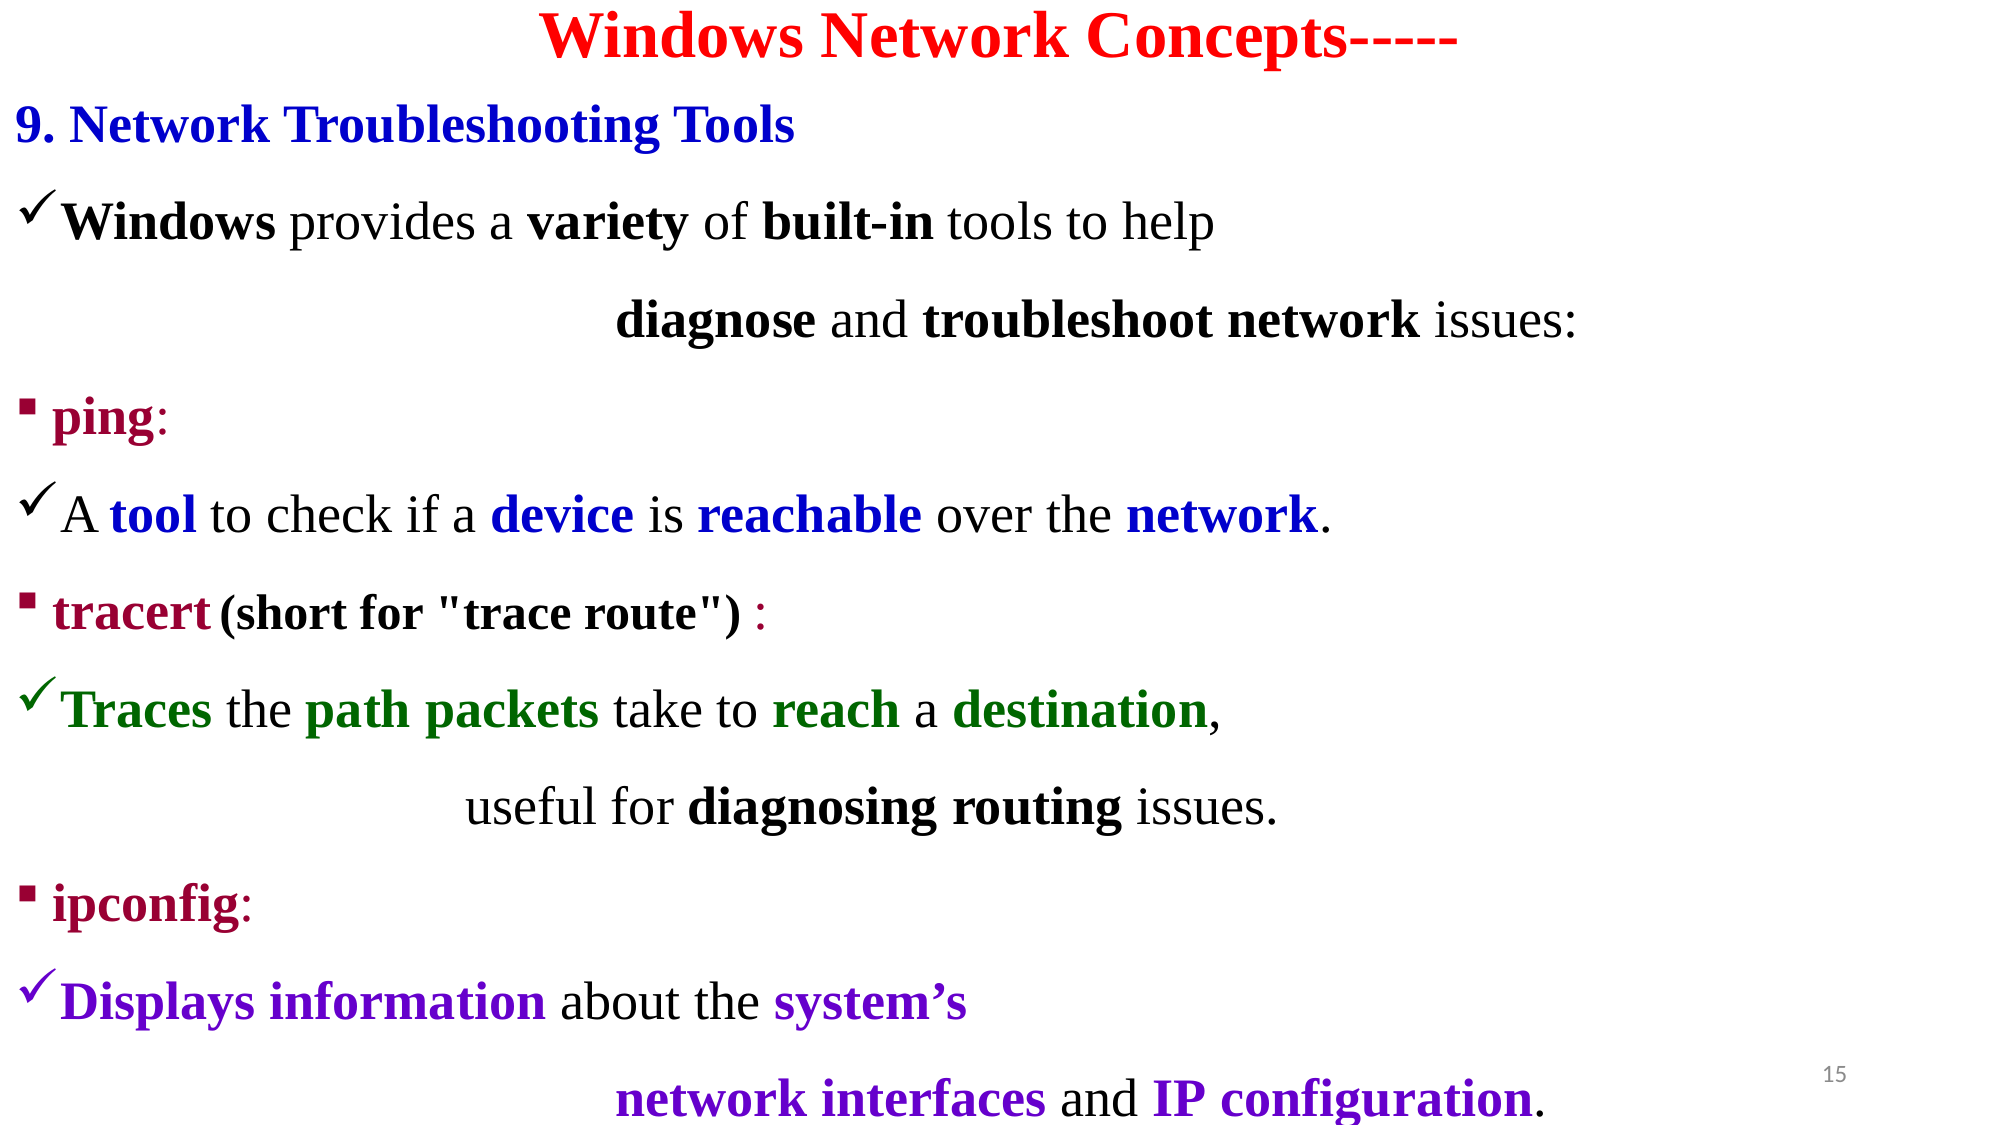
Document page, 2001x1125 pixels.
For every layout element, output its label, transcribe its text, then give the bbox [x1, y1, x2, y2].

slide_number 15 [1412, 1042, 1863, 1103]
list 9. Network Troubleshooting Tools Windows provides a variety of built-in tools to help diagnose and troubleshoot network issues: ping: A tool to check if a device is reachable over the network. tracert (short for "trace route") : Traces the path packets take to reach a destination, useful for diagnosing routing issues. ipconfig: Displays information about the system’s network interfaces and IP configuration. [0, 48, 2000, 1125]
title Windows Network Concepts----- [137, 0, 1863, 48]
